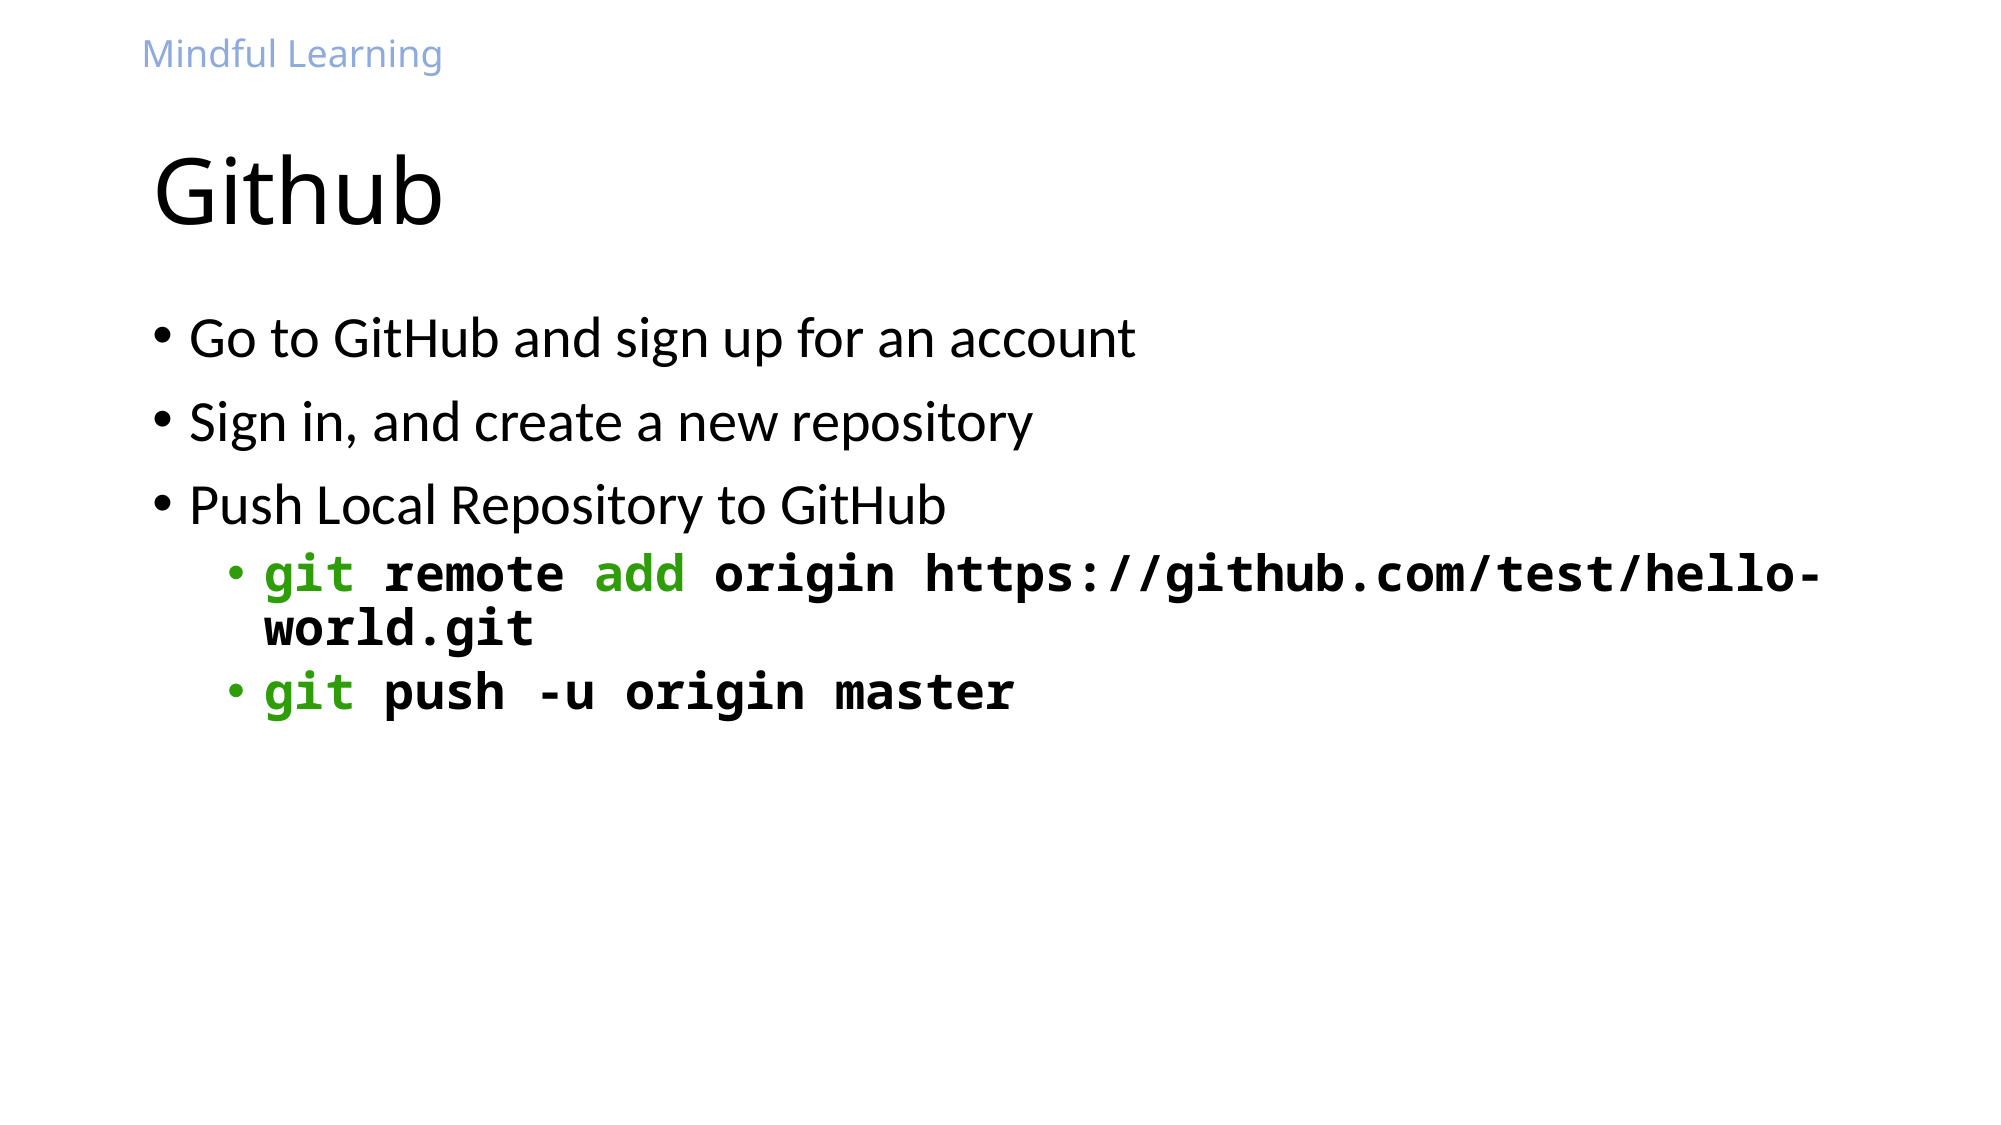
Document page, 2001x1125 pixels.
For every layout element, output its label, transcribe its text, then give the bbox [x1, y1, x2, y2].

list Go to GitHub and sign up for an account Sign in, and create a new repository Push Local Repository to GitHub git remote add origin https://github.com/test/hello-world.git git push -u origin master [137, 299, 1863, 1014]
title Github [137, 111, 1863, 278]
